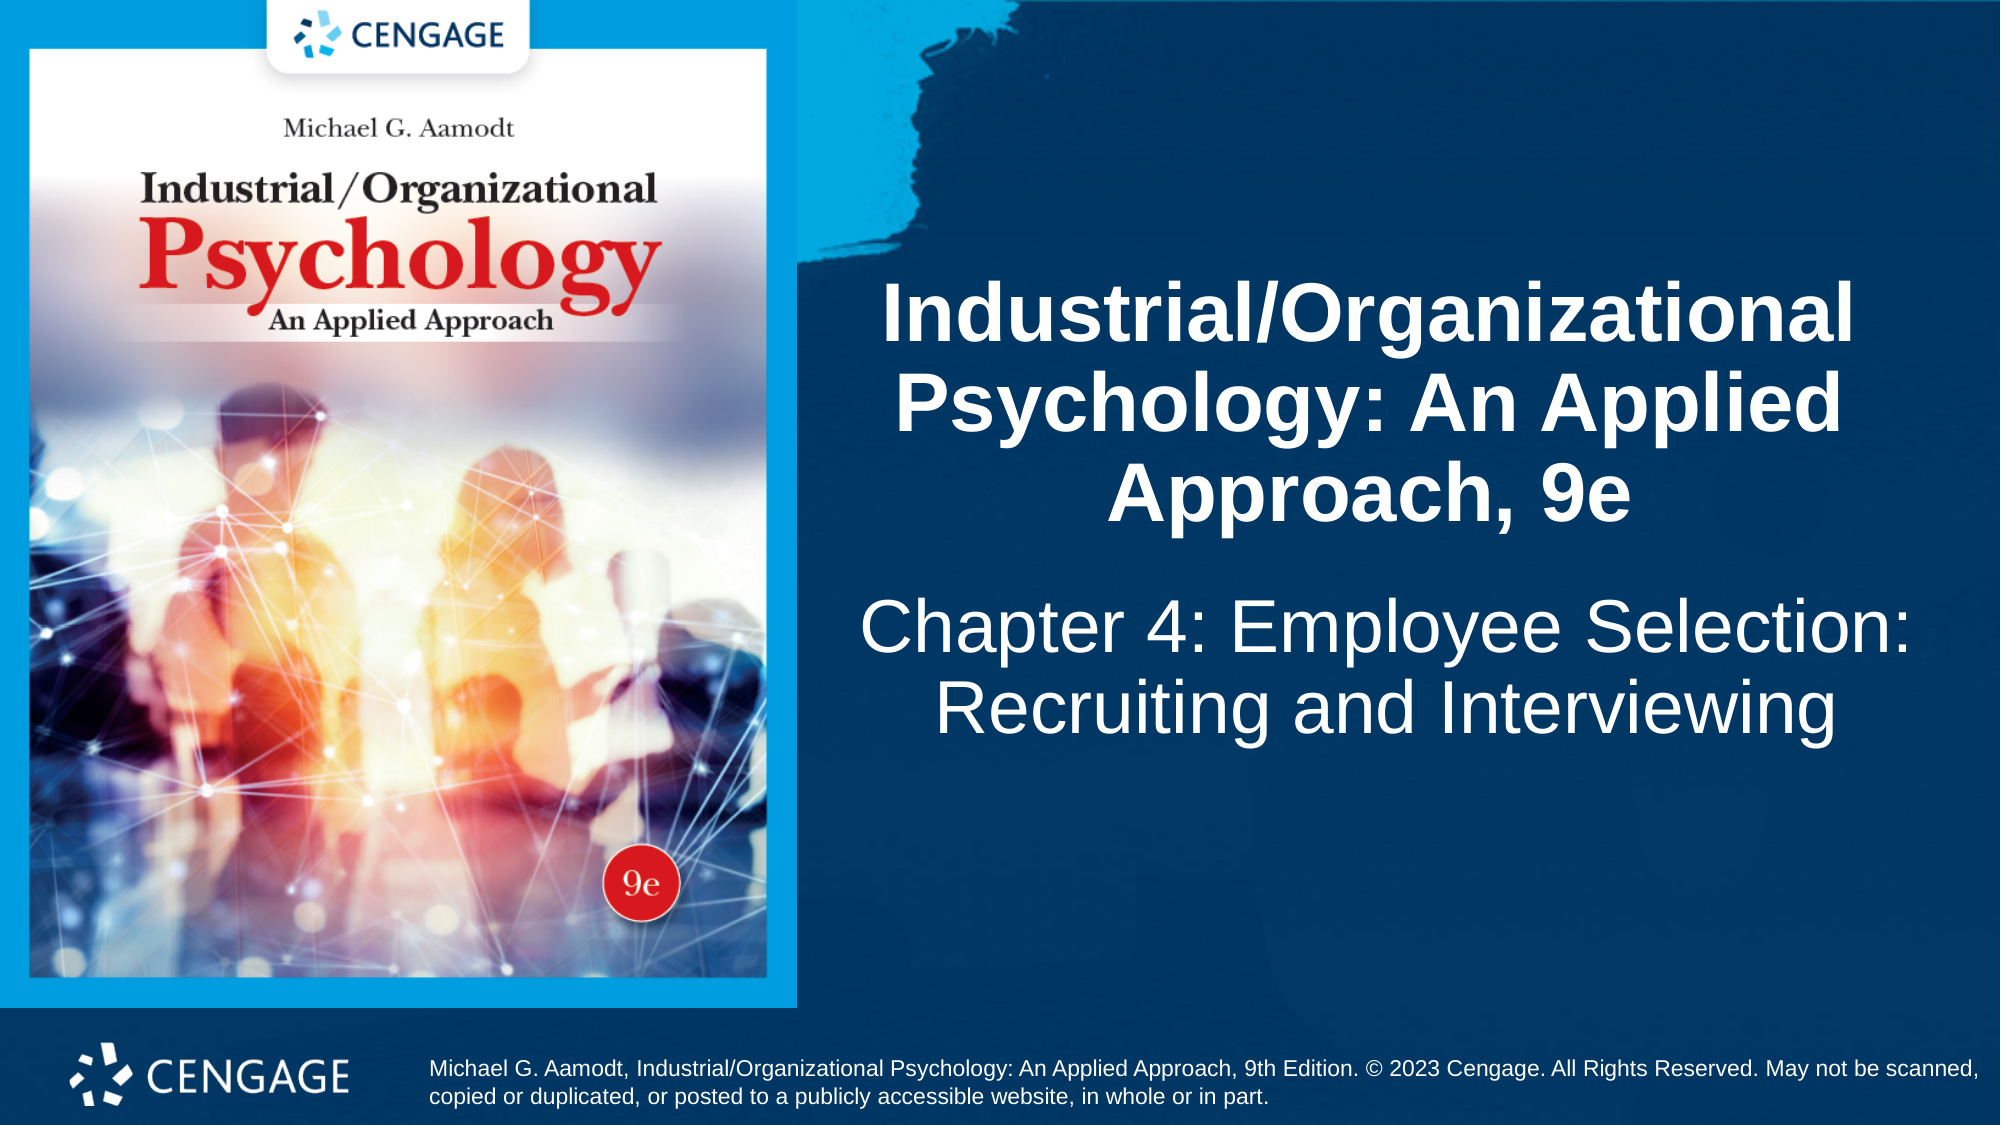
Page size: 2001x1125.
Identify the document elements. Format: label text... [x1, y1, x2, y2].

title Industrial/Organizational Psychology: An Applied Approach, 9e [797, 251, 1976, 558]
picture [925, 43, 946, 52]
list Chapter 4: Employee Selection: Recruiting and Interviewing [797, 558, 1977, 779]
list Michael G. Aamodt, Industrial/Organizational Psychology: An Applied Approach, 9th Edition. © 2023 Cengage. All Rights Reserved. May not be scanned, copied or duplicated, or posted to a publicly accessible website, in whole or in part. [429, 1053, 1981, 1114]
picture [30, 0, 766, 977]
picture [0, 2, 2000, 1125]
